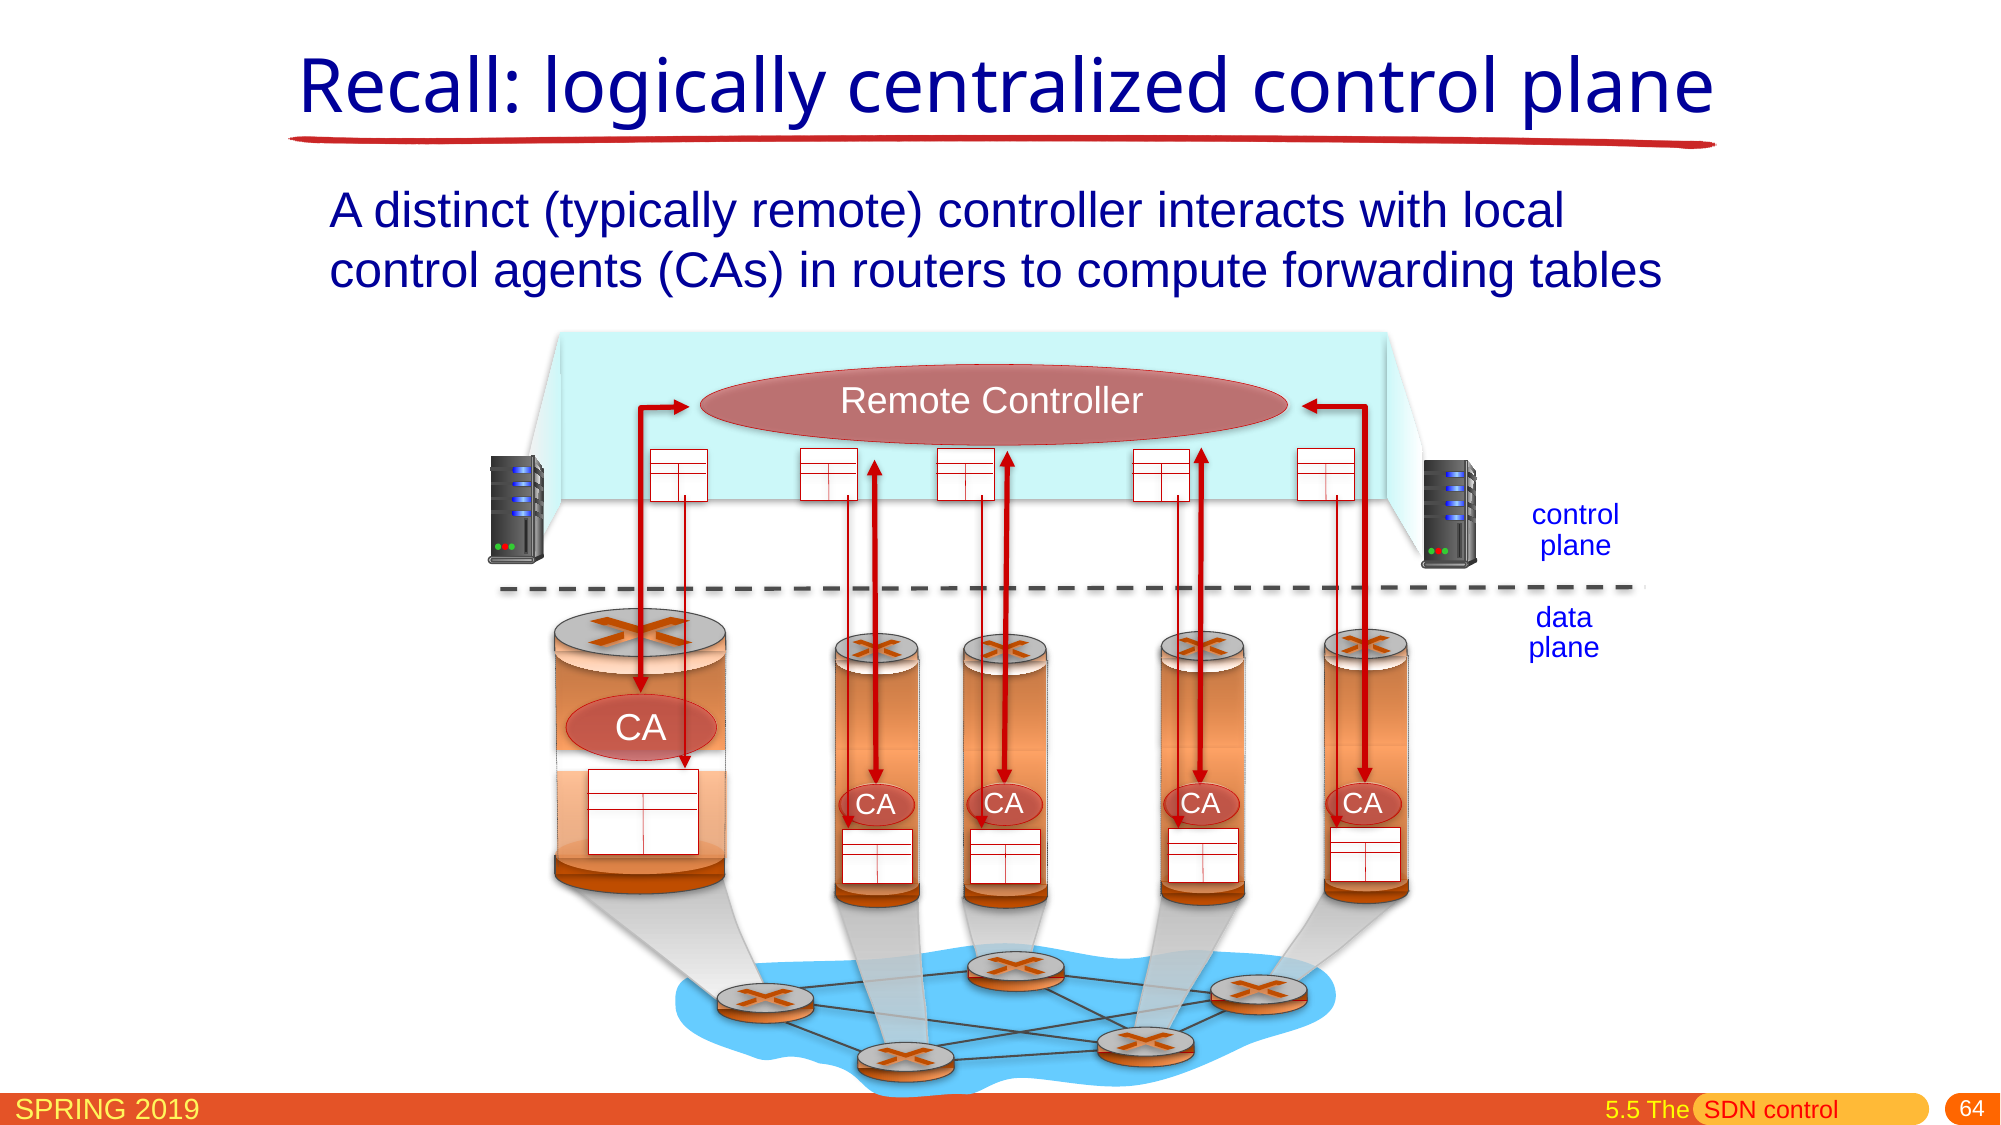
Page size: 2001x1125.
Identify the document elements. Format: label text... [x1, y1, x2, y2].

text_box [565, 363, 1402, 830]
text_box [684, 494, 1337, 829]
text_box Recall: logically centralized control plane [282, 29, 1732, 130]
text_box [1406, 492, 1646, 674]
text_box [488, 331, 1478, 568]
text_box 5.5 The SDN control plane [1590, 1086, 1922, 1125]
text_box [554, 608, 1410, 1059]
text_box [967, 951, 1065, 992]
picture [281, 131, 1733, 154]
text_box [871, 1070, 1175, 1098]
text_box A distinct (typically remote) controller interacts with local control agents (CAs) in routers to compute forwarding tables [314, 170, 1702, 306]
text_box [1097, 1026, 1195, 1068]
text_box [857, 1042, 955, 1083]
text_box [586, 836, 1401, 884]
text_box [1210, 974, 1308, 1016]
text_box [716, 983, 814, 1024]
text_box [500, 492, 560, 674]
